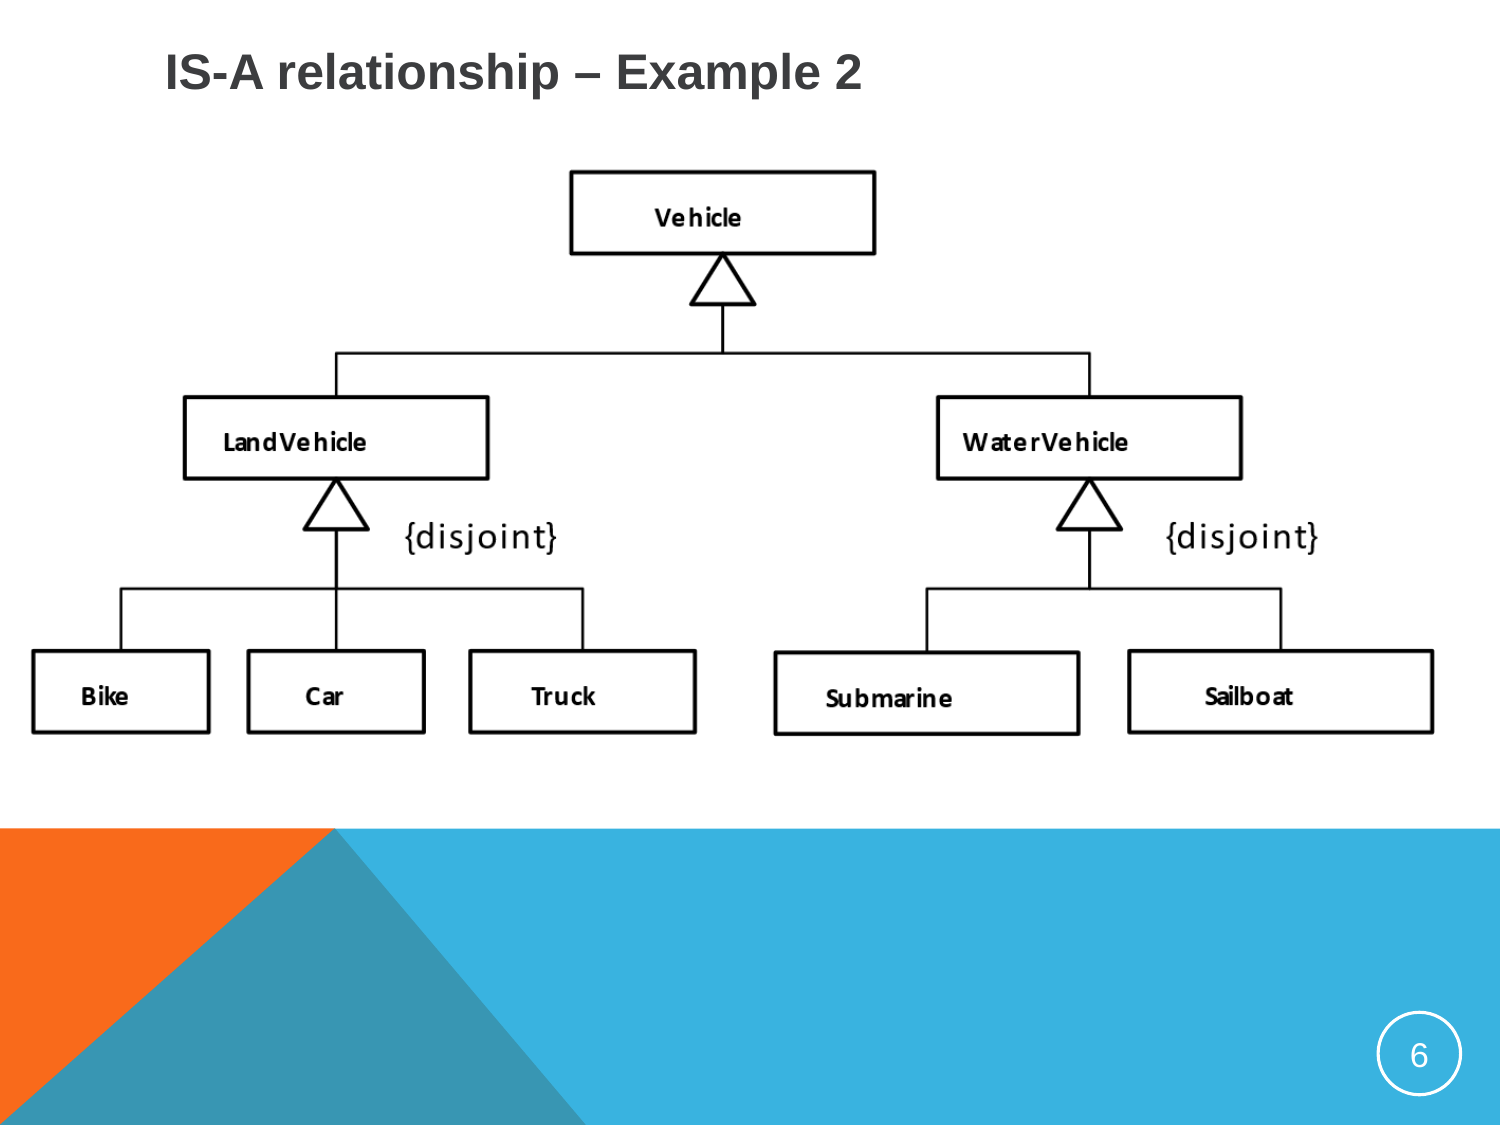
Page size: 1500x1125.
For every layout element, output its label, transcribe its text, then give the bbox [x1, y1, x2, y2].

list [3, 162, 1500, 738]
text_box IS-A relationship – Example 2 [150, 32, 1250, 107]
slide_number 6 [1376, 1010, 1463, 1097]
